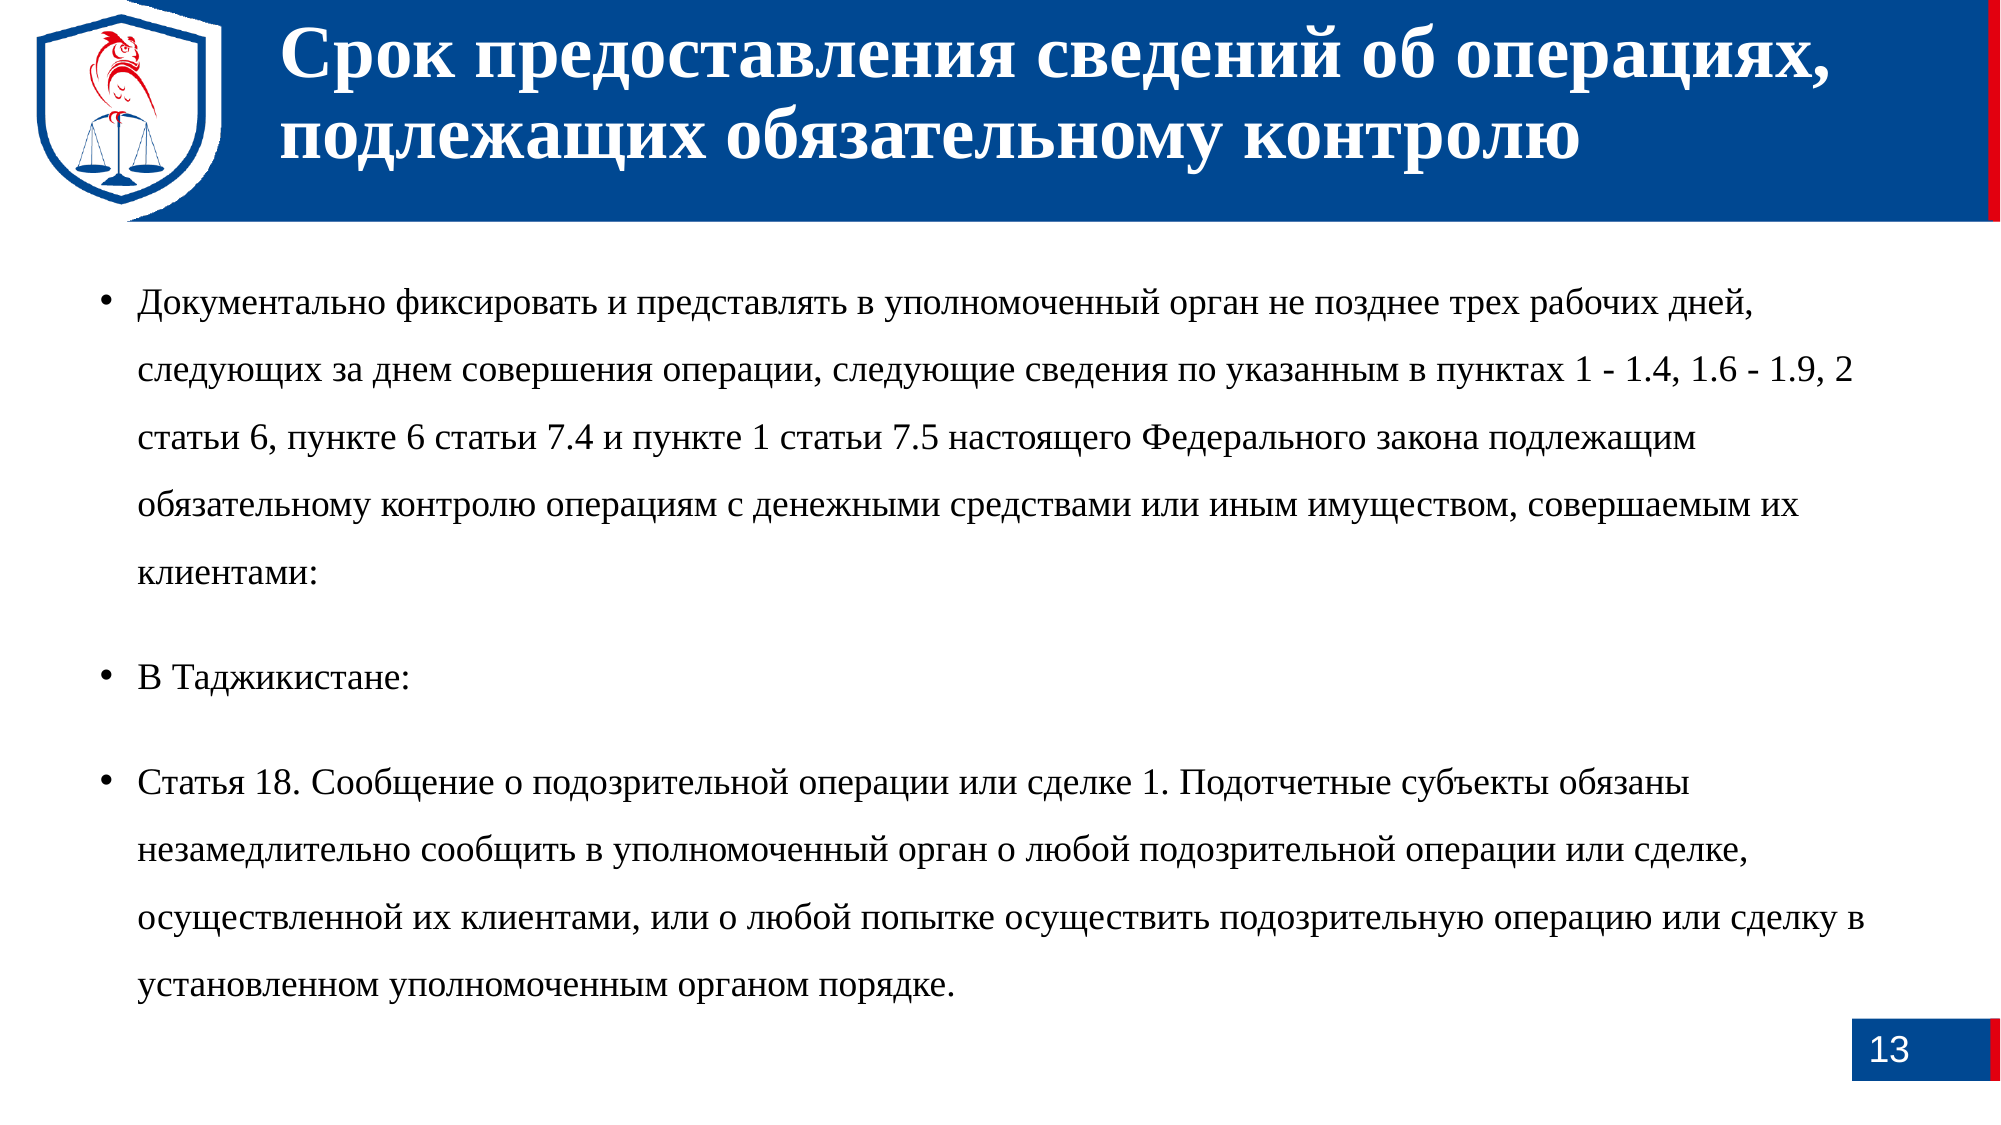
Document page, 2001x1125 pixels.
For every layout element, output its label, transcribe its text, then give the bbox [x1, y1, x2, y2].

title Срок предоставления сведений об операциях, подлежащих обязательному контролю [279, 36, 1900, 242]
text_box 13 [1853, 1017, 1926, 1078]
picture [3, 0, 2001, 222]
subtitle Документально фиксировать и представлять в уполномоченный орган не позднее трех рабочих дней, следующих за днем совершения операции, следующие сведения по указанным в пунктах 1 - 1.4, 1.6 - 1.9, 2 статьи 6, пункте 6 статьи 7.4 и пункте 1 статьи 7.5 настоящего Федерального закона подлежащим обязательному контролю операциям с денежными средствами или иным имуществом, совершаемым их клиентами: В Таджикистане: Статья 18. Сообщение о подозрительной операции или сделке 1. Подотчетные субъекты обязаны незамедлительно сообщить в уполномоченный орган о любой подозрительной операции или сделке, осуществленной их клиентами, или о любой попытке осуществить подозрительную операцию или сделку в установленном уполномоченным органом порядке. [99, 343, 1900, 994]
